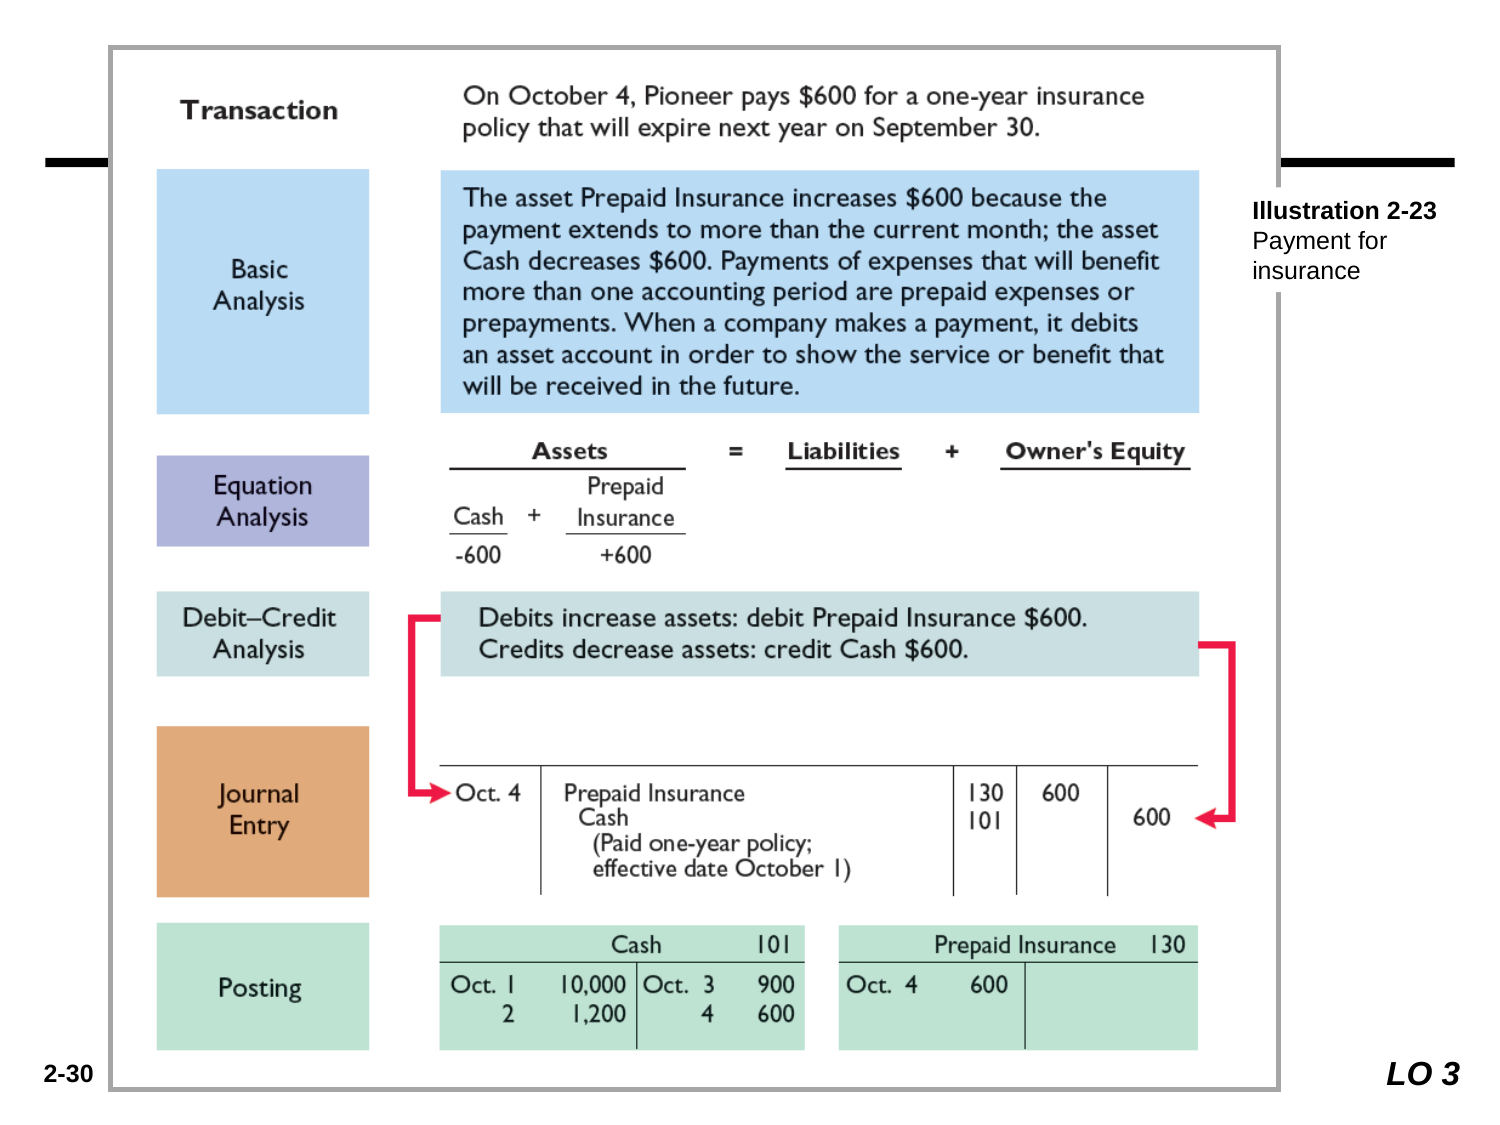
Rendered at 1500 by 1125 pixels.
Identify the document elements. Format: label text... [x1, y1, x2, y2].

text_box Illustration 2-23 Payment for insurance [1282, 187, 1463, 293]
text_box LO 3 [1324, 1044, 1475, 1100]
picture [112, 49, 1277, 1088]
